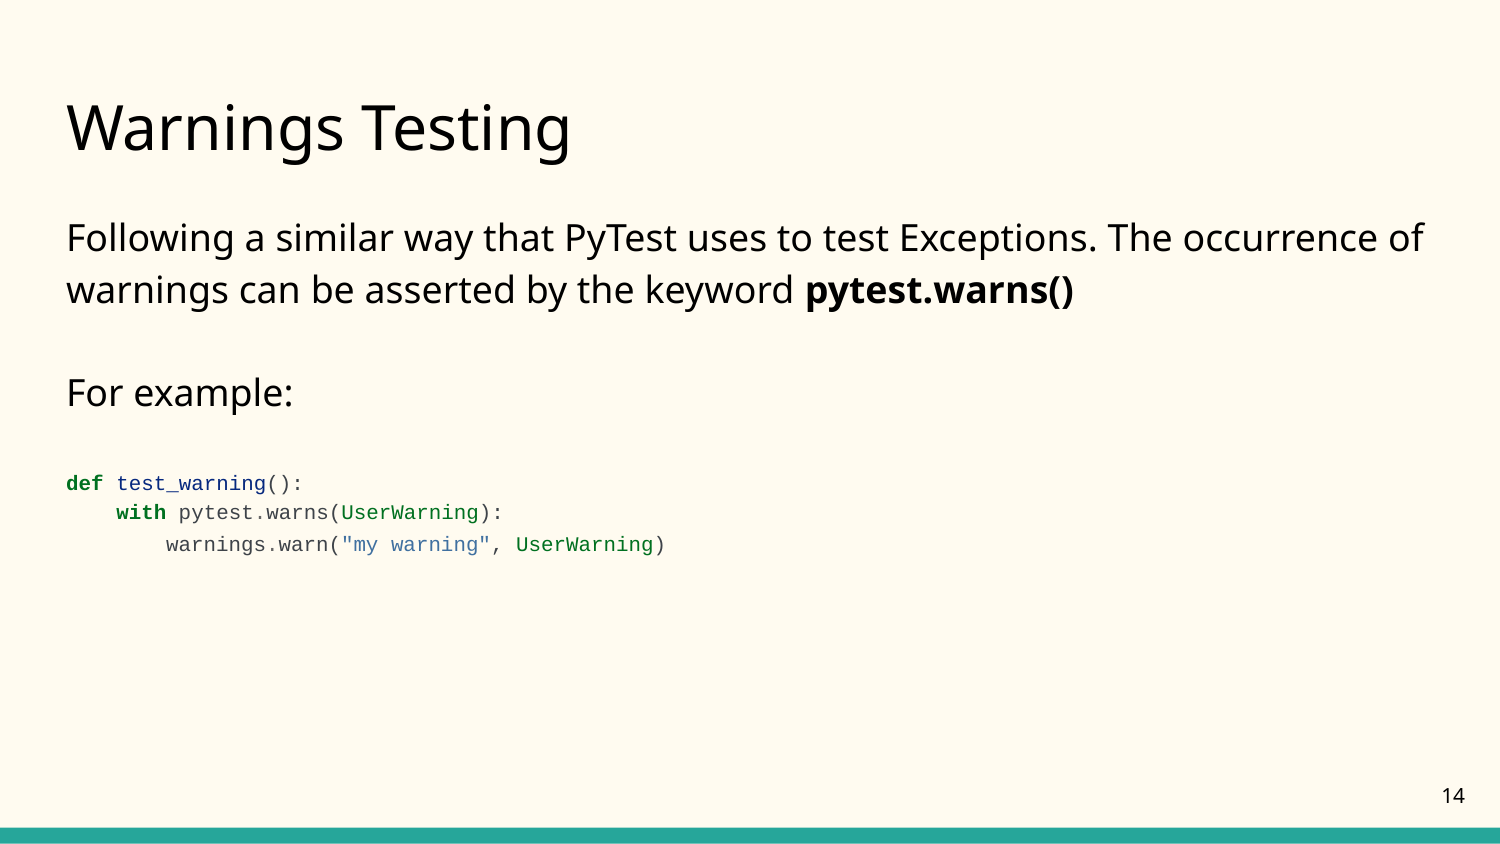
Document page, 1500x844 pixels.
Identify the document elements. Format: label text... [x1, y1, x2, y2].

slide_number ‹#› [1389, 764, 1480, 830]
list Following a similar way that PyTest uses to test Exceptions. The occurrence of warnings can be asserted by the keyword pytest.warns() For example: def test_warning(): with pytest.warns(UserWarning): warnings.warn("my warning", UserWarning) [51, 192, 1449, 750]
title Warnings Testing [51, 72, 1449, 174]
